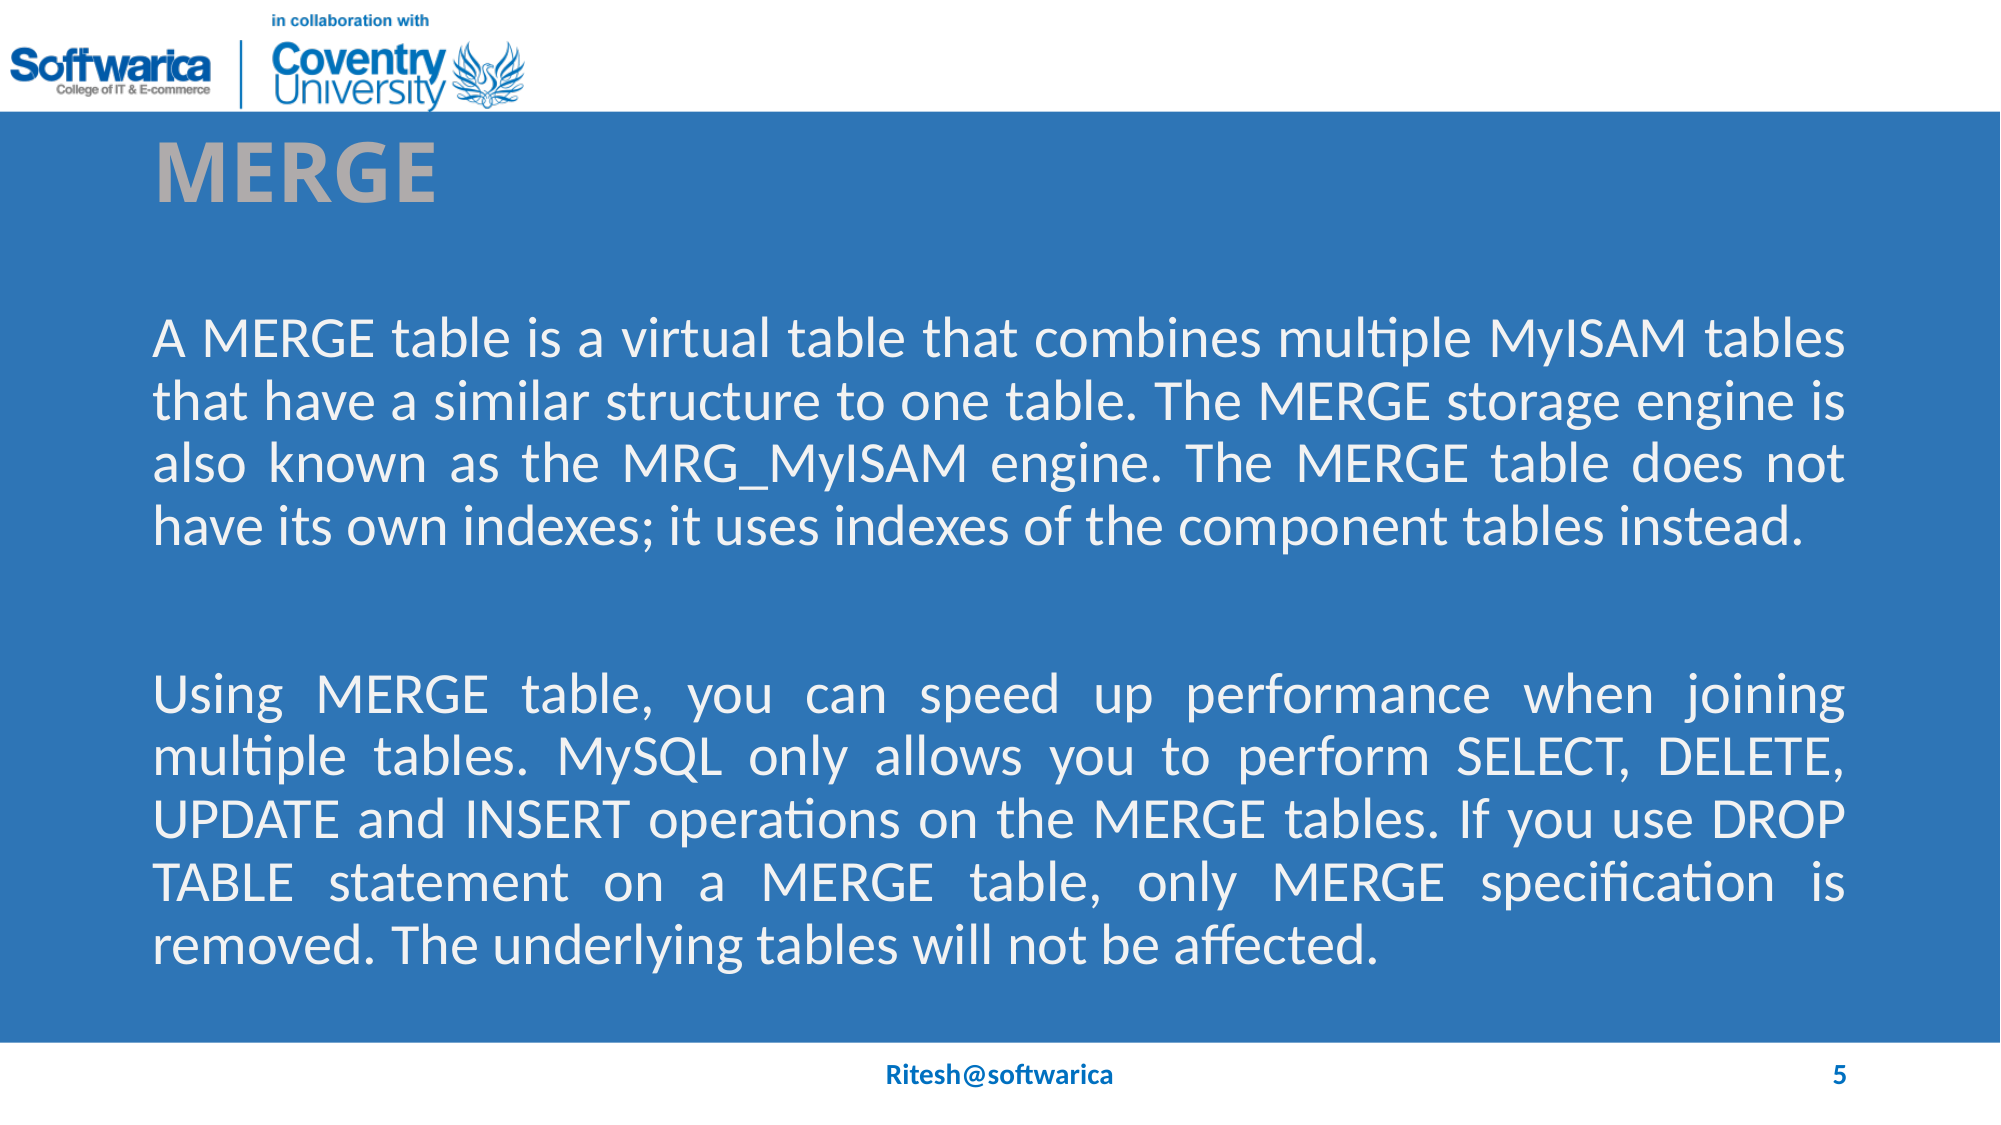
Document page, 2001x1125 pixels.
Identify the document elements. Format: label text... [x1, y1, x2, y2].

footer Ritesh@softwarica [662, 1042, 1338, 1103]
picture [10, 14, 525, 112]
title MERGE [137, 111, 1863, 240]
list A MERGE table is a virtual table that combines multiple MyISAM tables that have a similar structure to one table. The MERGE storage engine is also known as the MRG_MyISAM engine. The MERGE table does not have its own indexes; it uses indexes of the component tables instead. Using MERGE table, you can speed up performance when joining multiple tables. MySQL only allows you to perform SELECT, DELETE, UPDATE and INSERT operations on the MERGE tables. If you use DROP TABLE statement on a MERGE table, only MERGE specification is removed. The underlying tables will not be affected. [137, 299, 1863, 1014]
slide_number 5 [1412, 1042, 1863, 1103]
